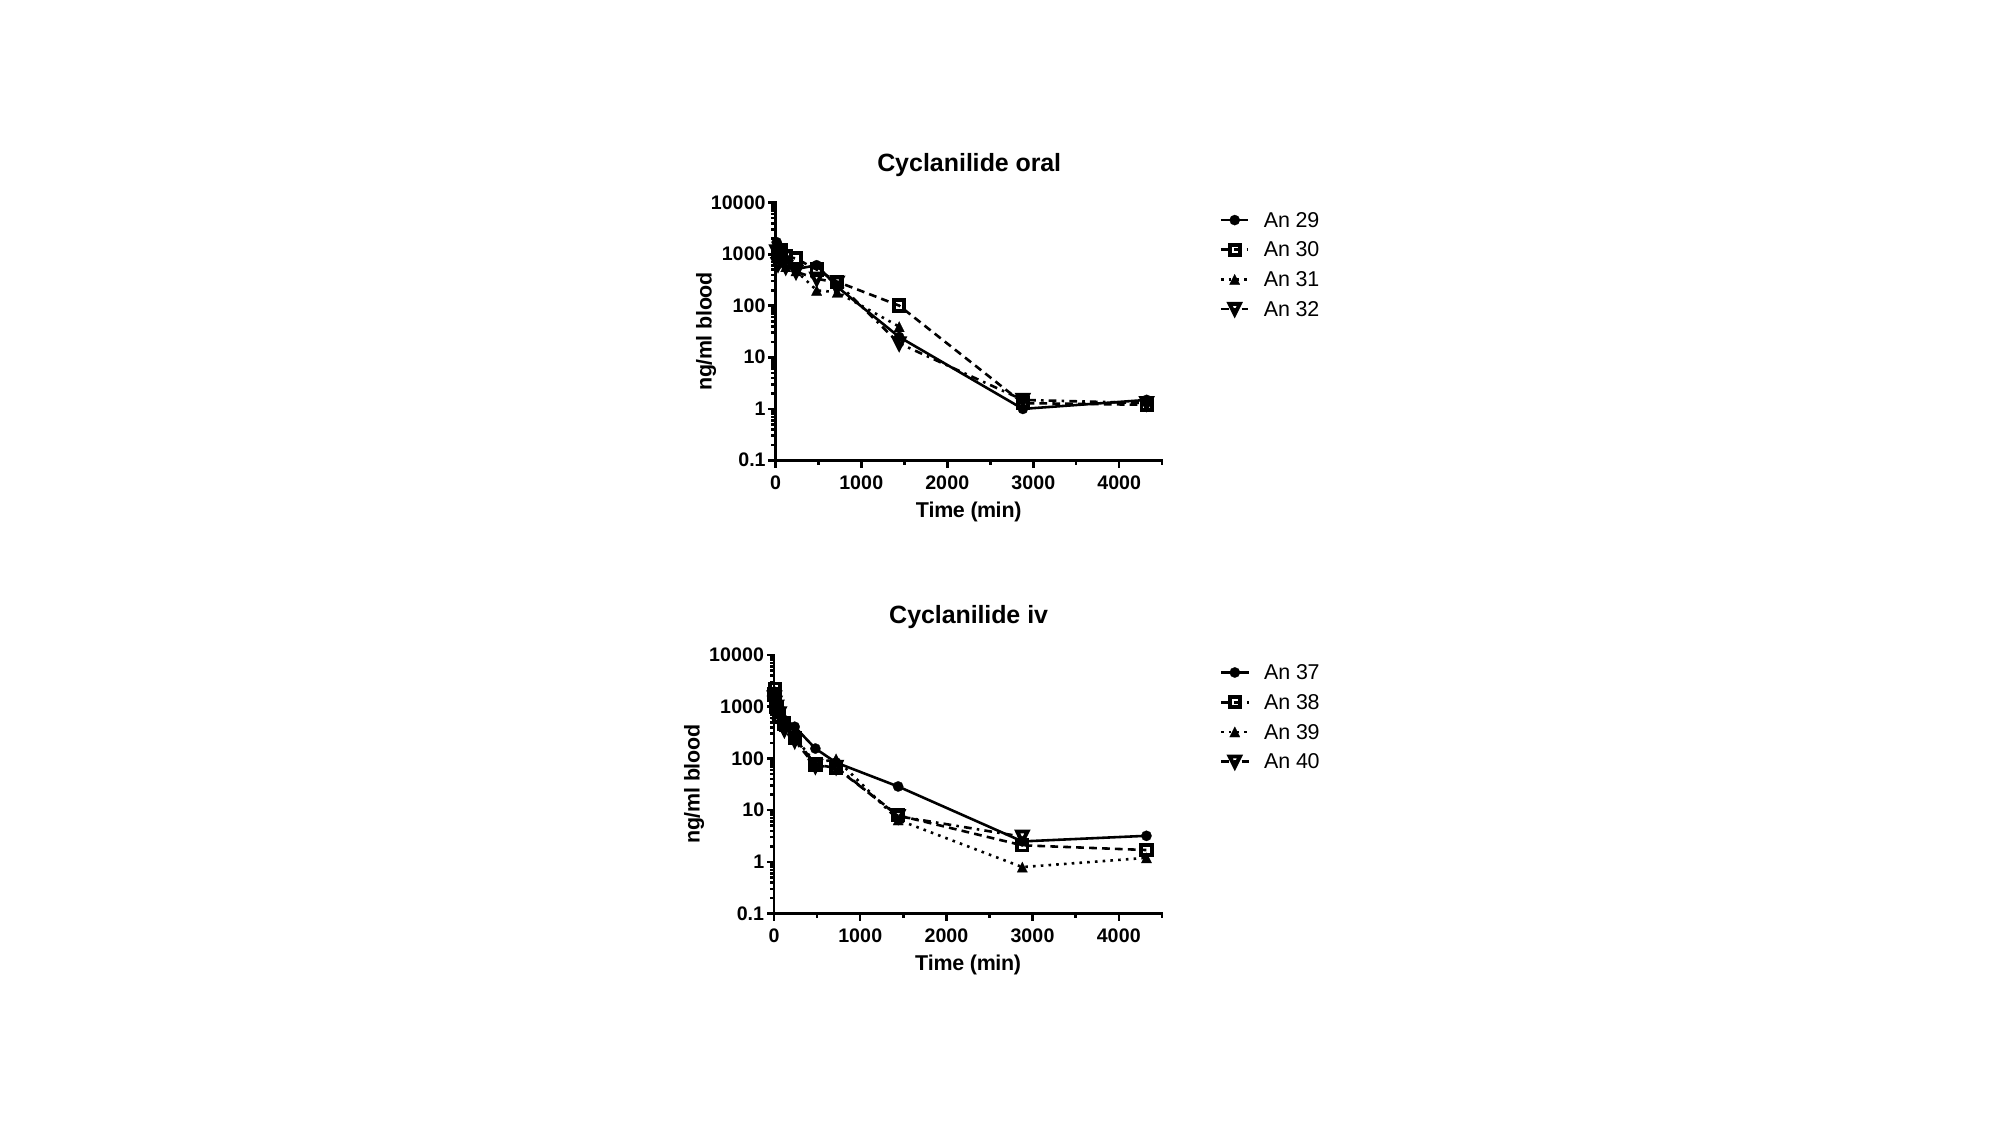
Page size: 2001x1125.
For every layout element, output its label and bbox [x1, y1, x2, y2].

text_box [648, 117, 1351, 1007]
